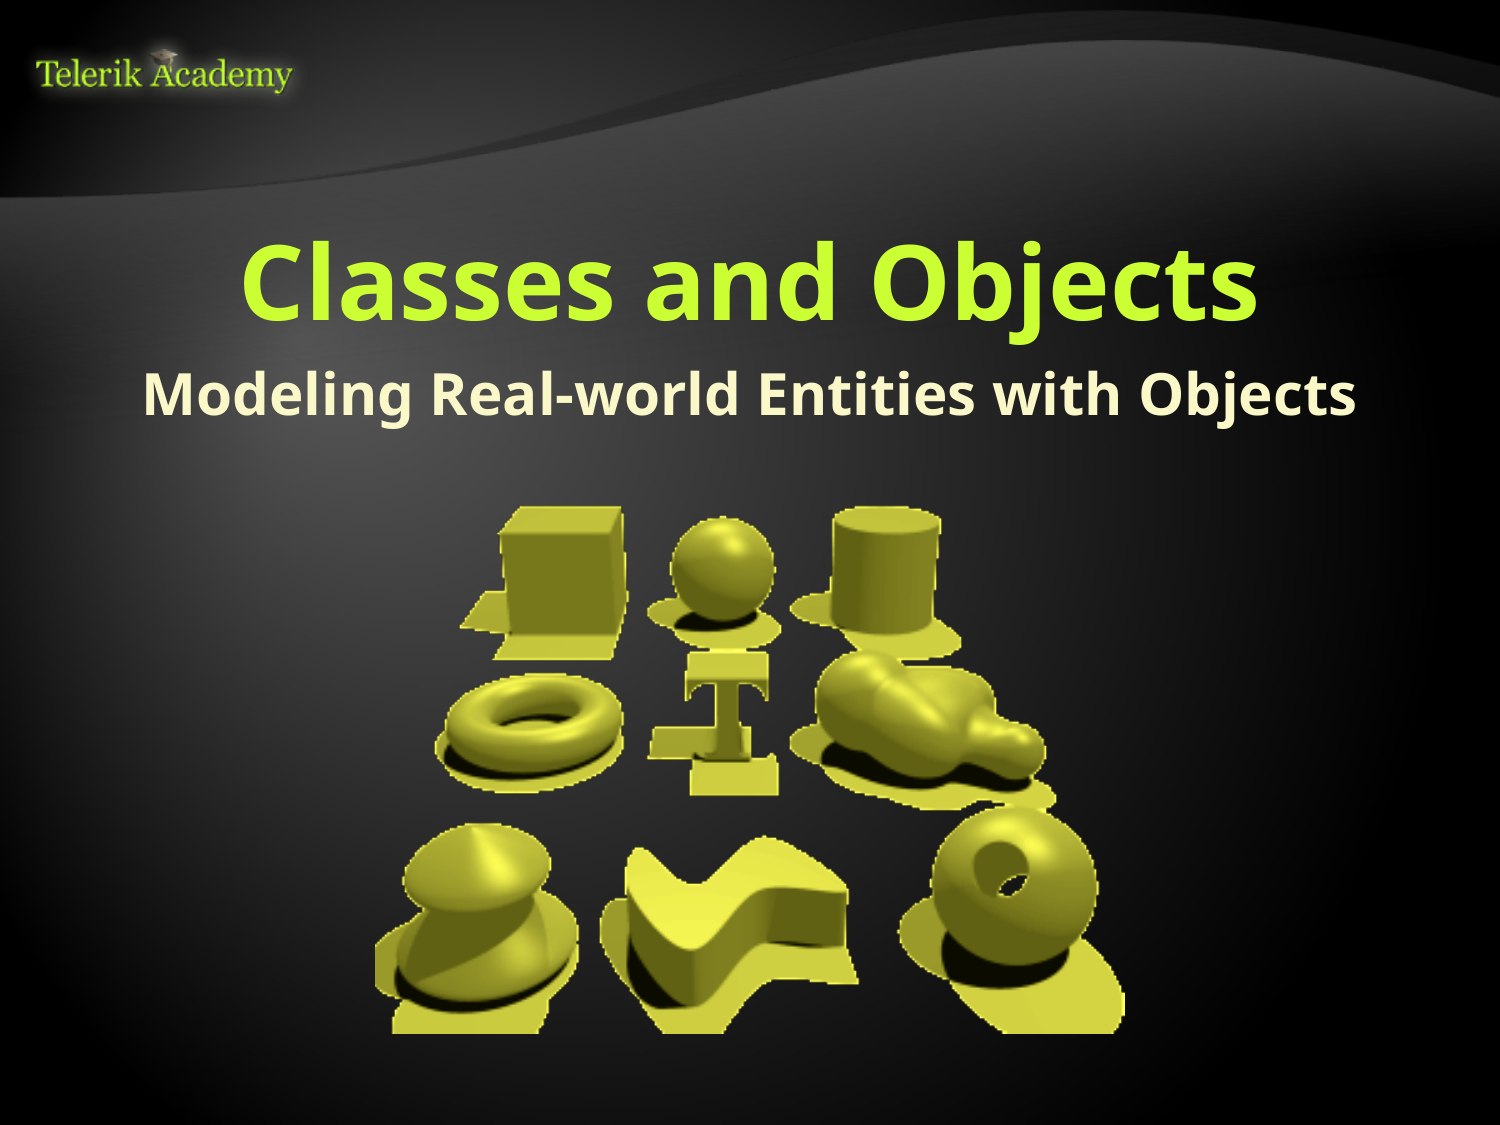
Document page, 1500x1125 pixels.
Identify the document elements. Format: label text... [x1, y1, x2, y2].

picture [0, 0, 1500, 1125]
subtitle Modeling Real-world Entities with Objects [75, 345, 1425, 440]
title Classes and Objects [218, 212, 1282, 334]
